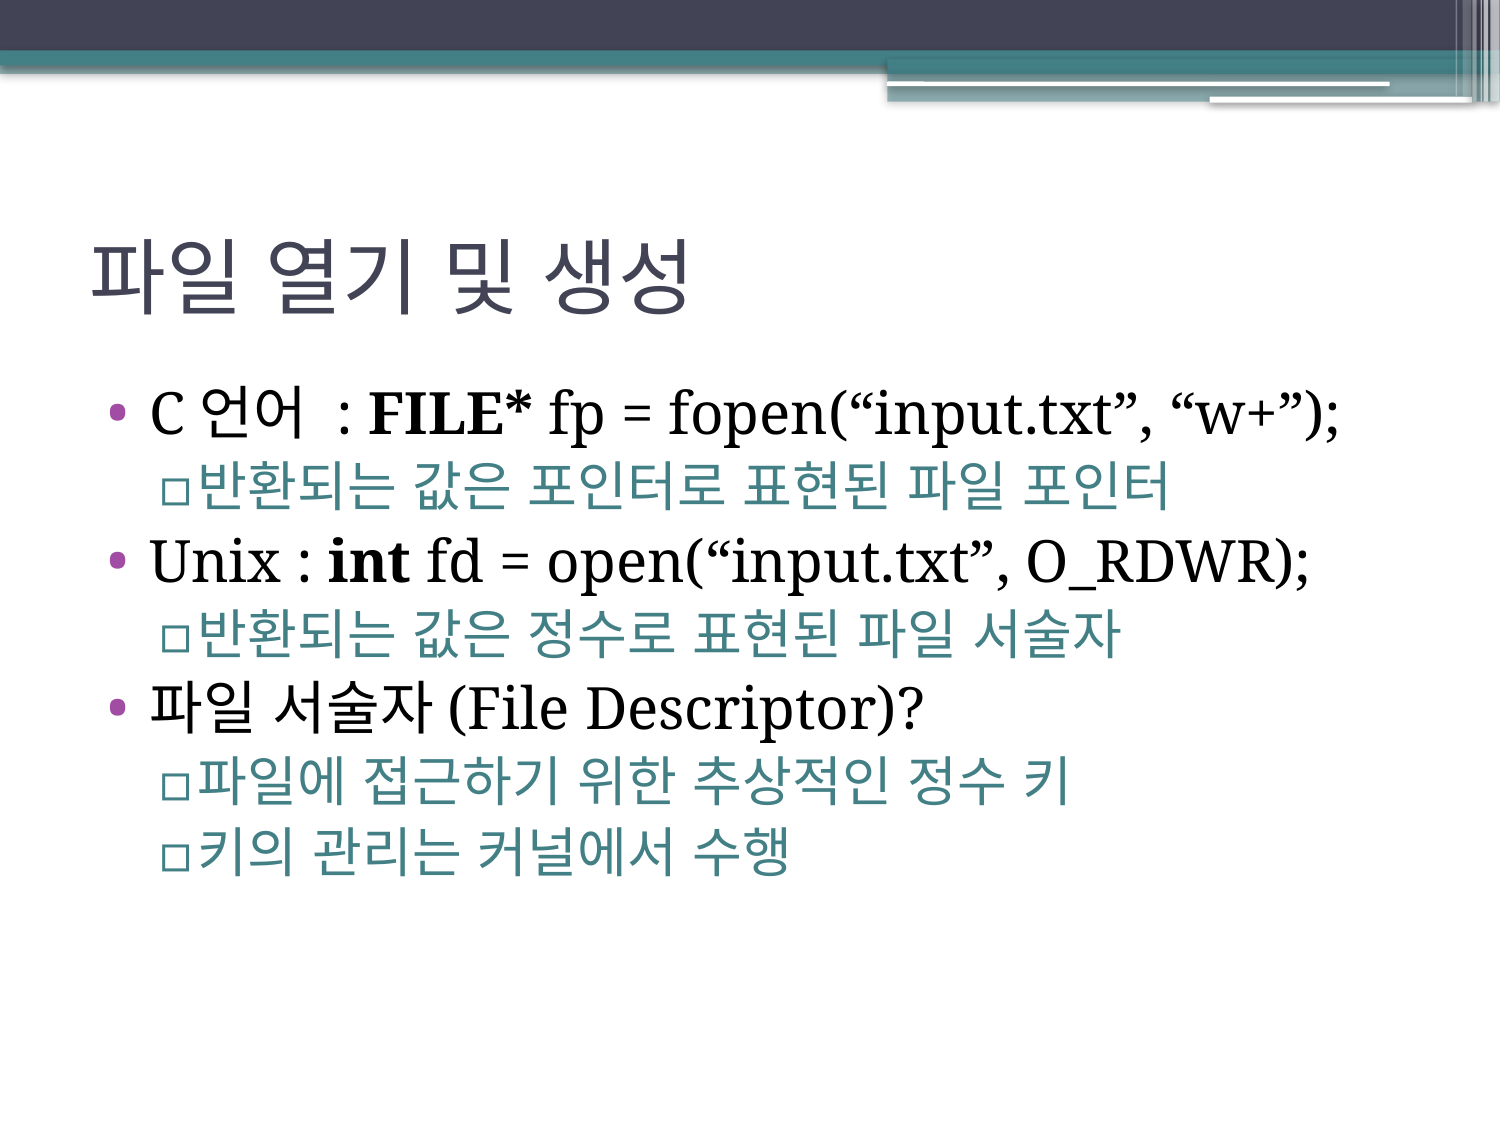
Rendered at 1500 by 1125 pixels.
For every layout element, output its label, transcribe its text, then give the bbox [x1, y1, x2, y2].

title 파일 열기 및 생성 [75, 187, 1425, 363]
list C언어 : FILE* fp = fopen(“input.txt”, “w+”); 반환되는 값은 포인터로 표현된 파일 포인터 Unix : int fd = open(“input.txt”, O_RDWR); 반환되는 값은 정수로 표현된 파일 서술자 파일 서술자(File Descriptor)? 파일에 접근하기 위한 추상적인 정수 키 키의 관리는 커널에서 수행 [75, 368, 1425, 1079]
